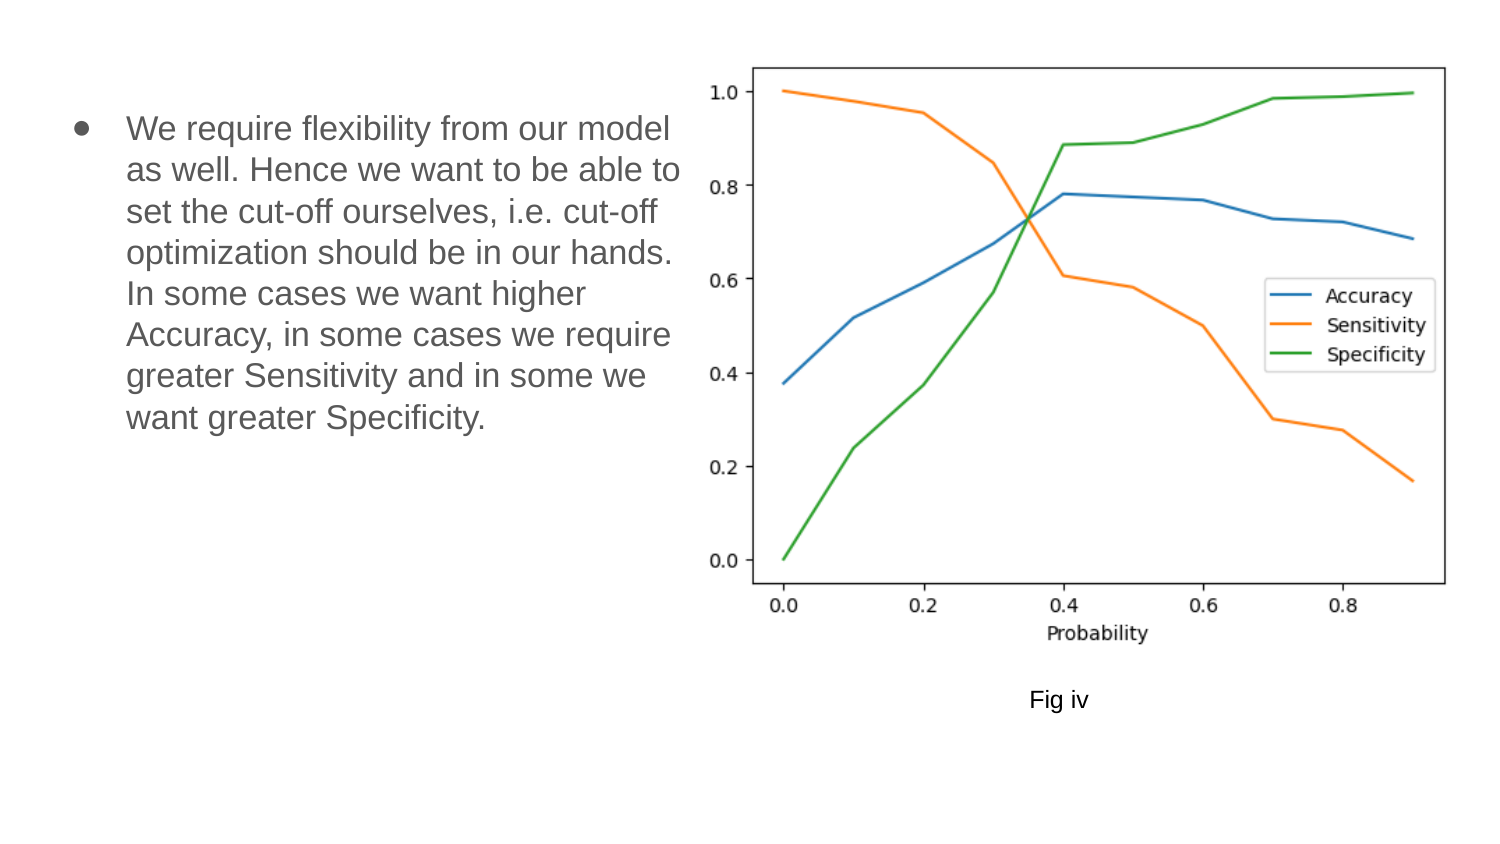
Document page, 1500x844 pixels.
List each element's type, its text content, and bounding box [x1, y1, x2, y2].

text_box We require flexibility from our model as well. Hence we want to be able to set the cut-off ourselves, i.e. cut-off optimization should be in our hands. In some cases we want higher Accuracy, in some cases we require greater Sensitivity and in some we want greater Specificity. [51, 103, 685, 436]
text_box Fig iv [1027, 681, 1091, 714]
picture [694, 54, 1457, 657]
